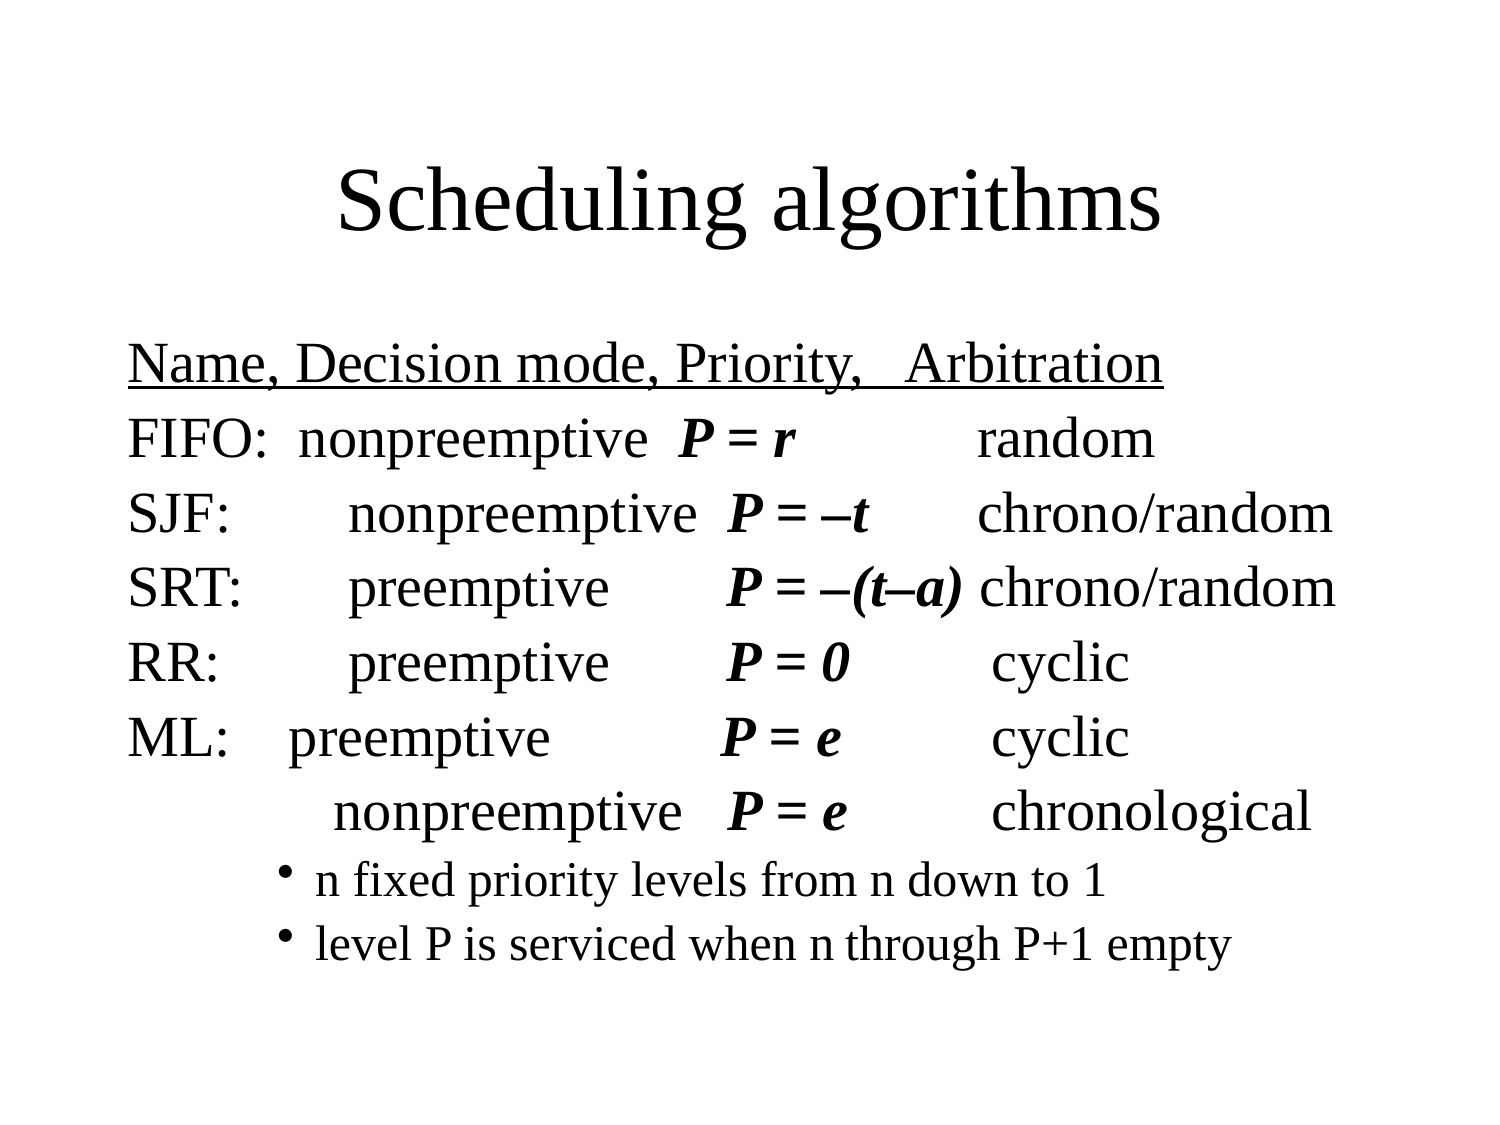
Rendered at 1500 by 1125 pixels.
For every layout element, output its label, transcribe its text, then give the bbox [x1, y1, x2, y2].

list Name, Decision mode, Priority, Arbitration FIFO: nonpreemptive P = r random SJF: nonpreemptive P = –t chrono/random SRT: preemptive P = –(t–a) chrono/random RR: preemptive P = 0 cyclic ML: preemptive P = e cyclic nonpreemptive P = e chronological n fixed priority levels from n down to 1 level P is serviced when n through P+1 empty [112, 324, 1388, 1000]
title Scheduling algorithms [112, 99, 1388, 288]
